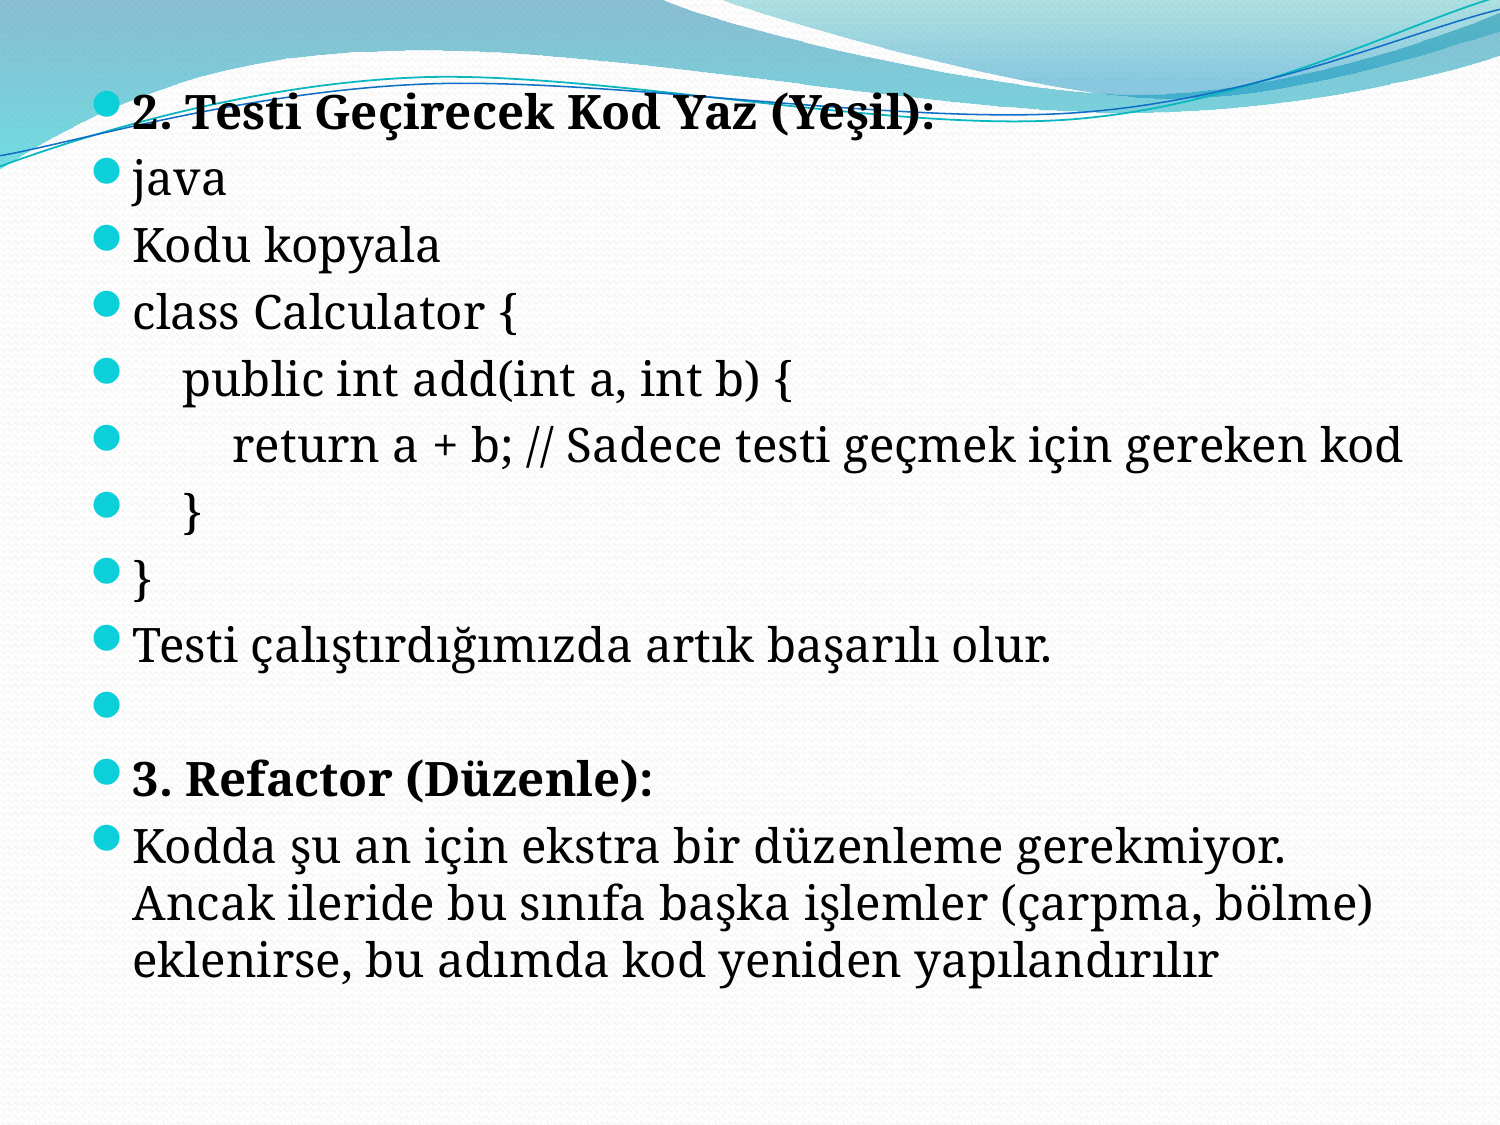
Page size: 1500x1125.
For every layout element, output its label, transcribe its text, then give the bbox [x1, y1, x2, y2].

list 2. Testi Geçirecek Kod Yaz (Yeşil): java Kodu kopyala class Calculator { public int add(int a, int b) { return a + b; // Sadece testi geçmek için gereken kod } } Testi çalıştırdığımızda artık başarılı olur. 3. Refactor (Düzenle): Kodda şu an için ekstra bir düzenleme gerekmiyor. Ancak ileride bu sınıfa başka işlemler (çarpma, bölme) eklenirse, bu adımda kod yeniden yapılandırılır [75, 73, 1425, 1005]
